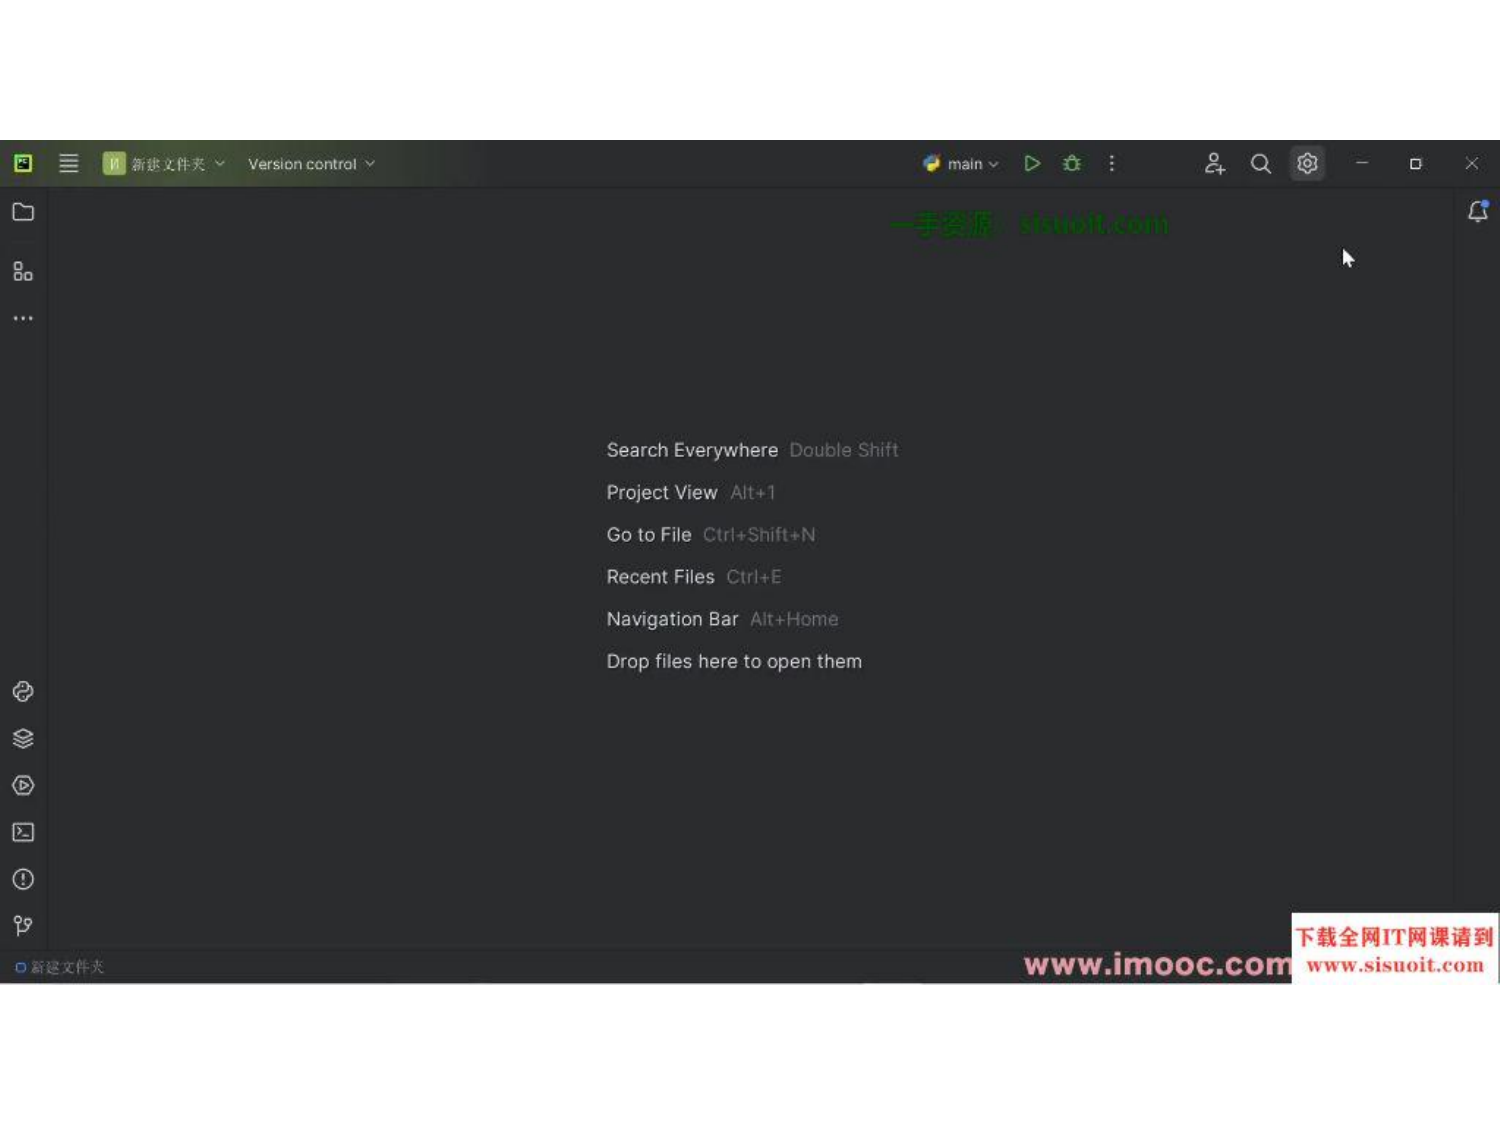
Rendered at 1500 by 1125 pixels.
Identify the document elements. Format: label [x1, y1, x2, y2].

picture [0, 140, 1500, 985]
